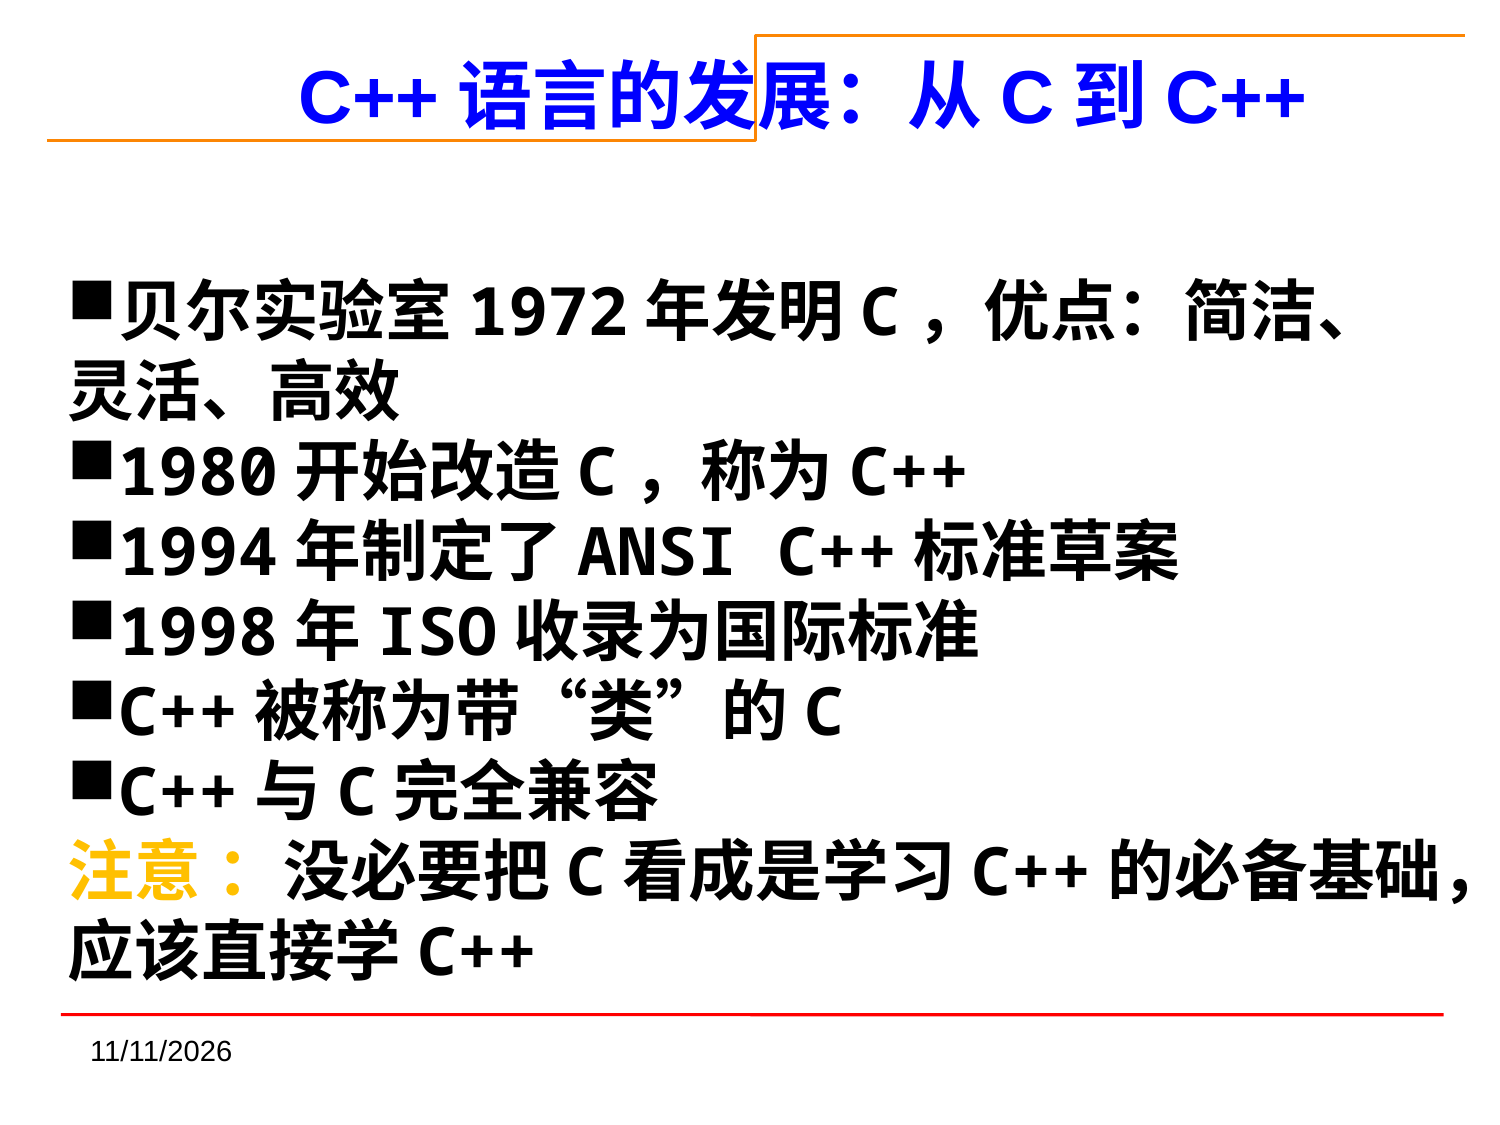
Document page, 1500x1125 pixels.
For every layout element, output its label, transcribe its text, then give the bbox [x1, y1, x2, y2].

text_box 贝尔实验室1972年发明C，优点：简洁、灵活、高效 1980开始改造C，称为C++ 1994年制定了ANSI C++标准草案 1998年ISO收录为国际标准 C++被称为带“类”的C C++与C完全兼容 注意 ：没必要把C看成是学习C++的必备基础，应该直接学C++ [53, 199, 1459, 1059]
text_box C++语言的发展：从C到C++ [199, 46, 1407, 140]
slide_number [74, 1024, 426, 1103]
